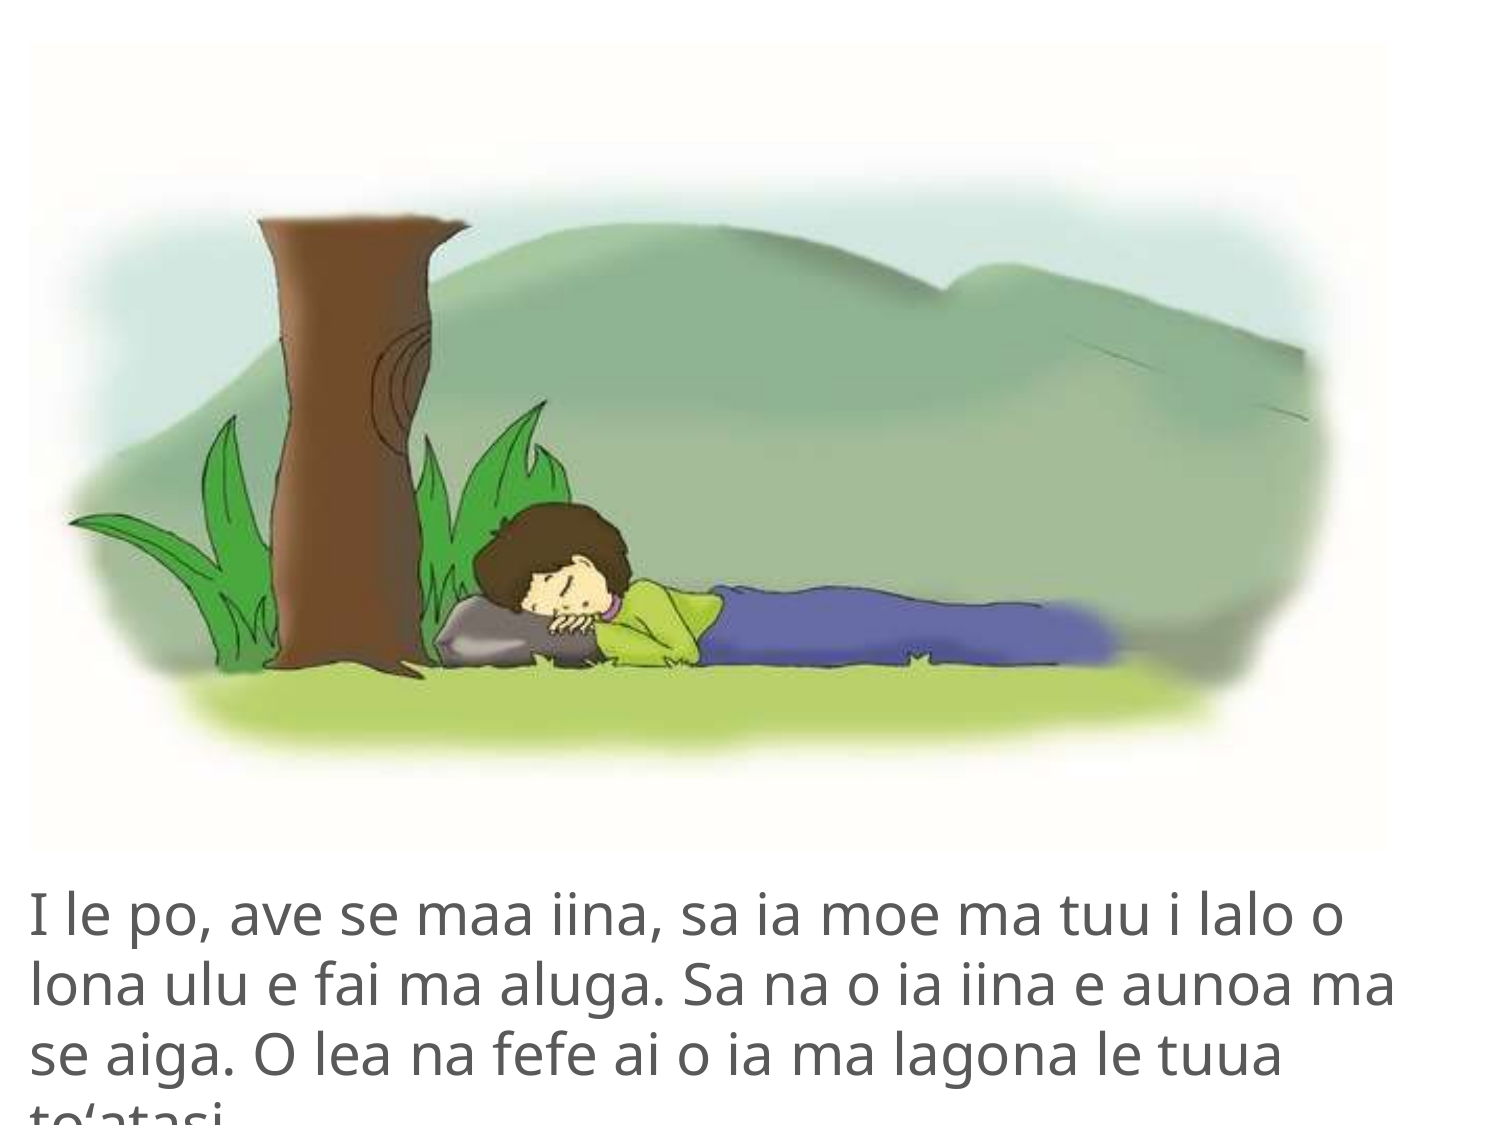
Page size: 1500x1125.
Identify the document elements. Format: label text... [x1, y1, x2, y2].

text_box I le po, ave se maa iina, sa ia moe ma tuu i lalo o lona ulu e fai ma aluga. Sa na o ia iina e aunoa ma se aiga. O lea na fefe ai o ia ma lagona le tuua toʻatasi. [14, 869, 1486, 1125]
picture [29, 42, 1389, 851]
